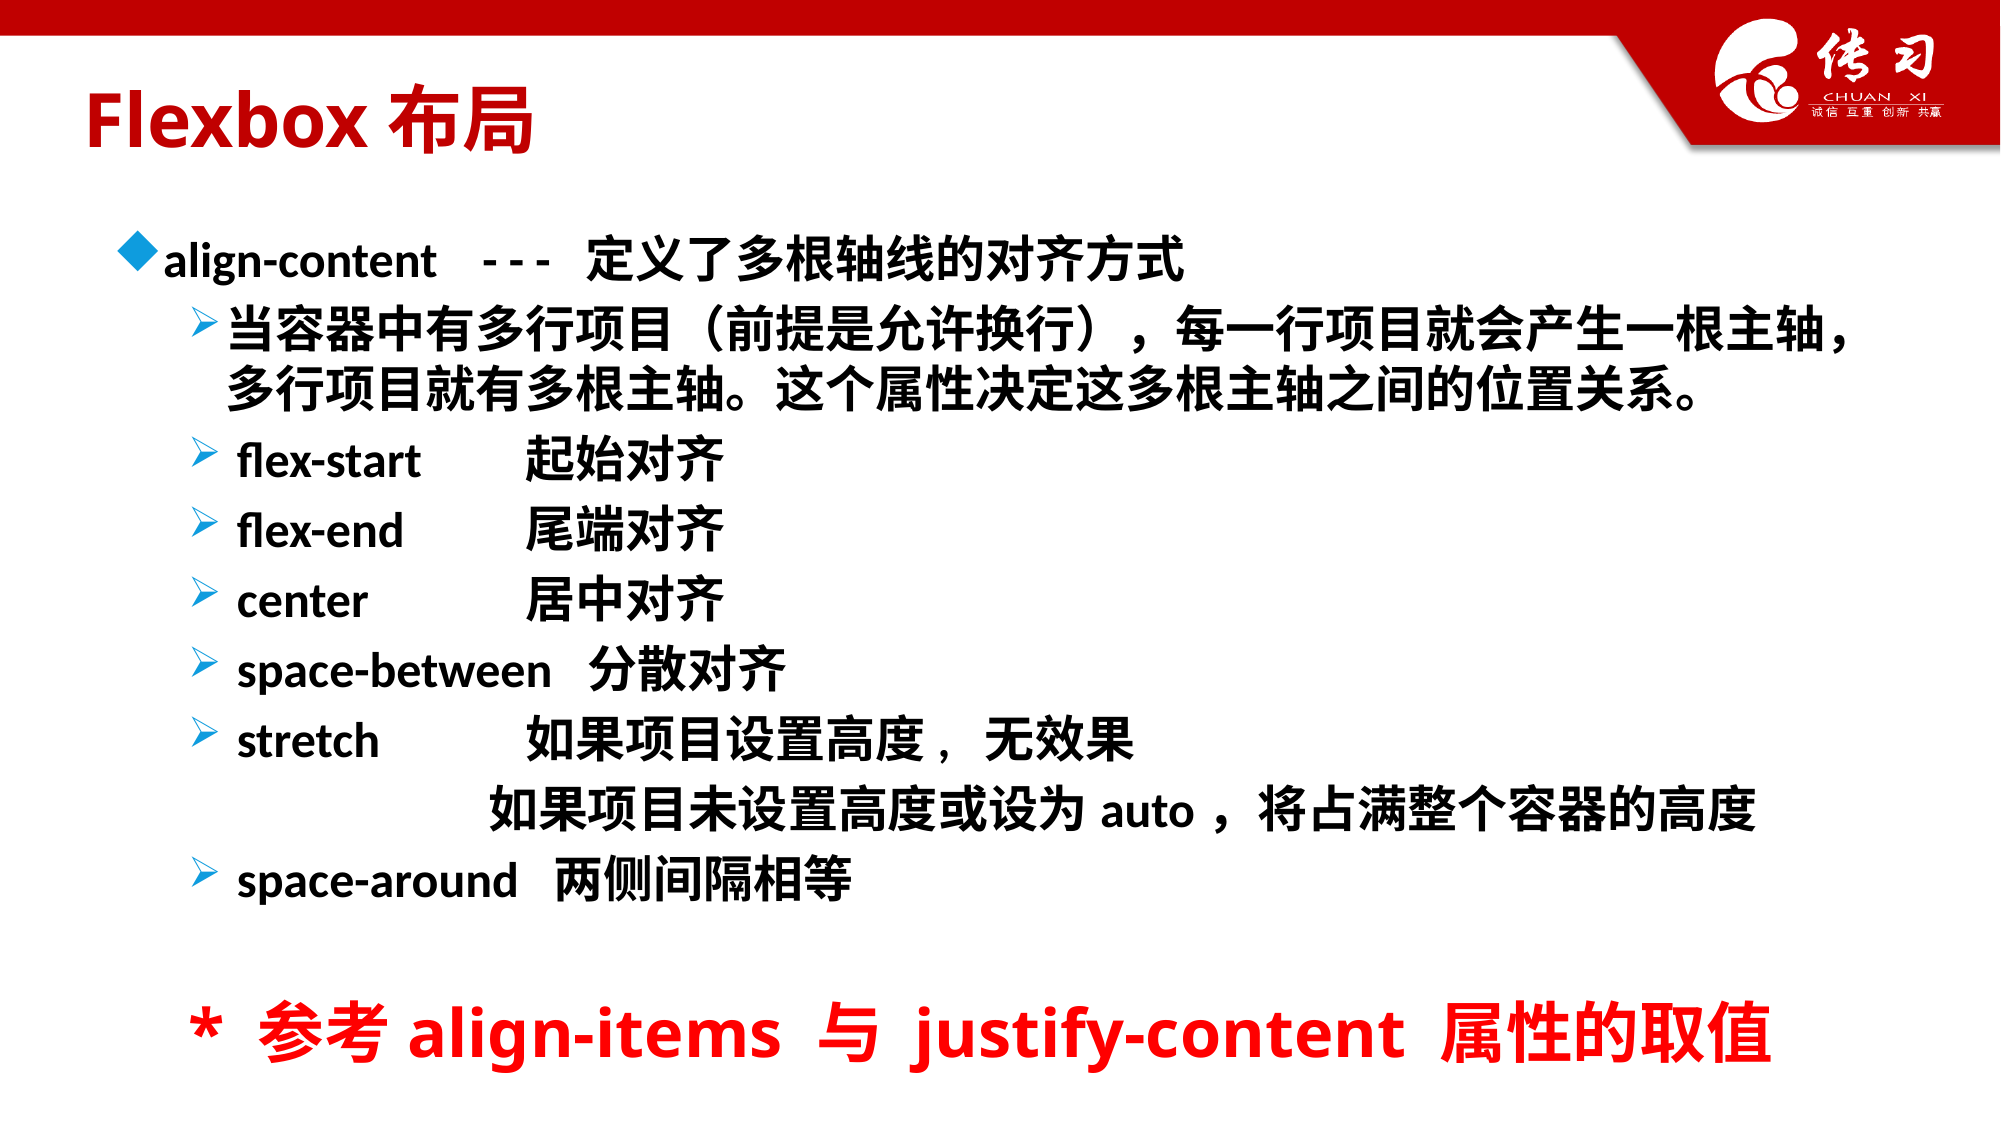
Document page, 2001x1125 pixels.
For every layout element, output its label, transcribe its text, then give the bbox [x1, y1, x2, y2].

title Flexbox布局 [68, 75, 570, 161]
picture [1601, 23, 2001, 160]
text_box align-content - - - 定义了多根轴线的对齐方式 当容器中有多行项目（前提是允许换行），每一行项目就会产生一根主轴，多行项目就有多根主轴。这个属性决定这多根主轴之间的位置关系。 flex-start 起始对齐 flex-end 尾端对齐 center 居中对齐 space-between 分散对齐 stretch 如果项目设置高度, 无效果 如果项目未设置高度或设为auto，将占满整个容器的高度 space-around 两侧间隔相等 * 参考align-items 与 justify-content 属性的取值 [23, 219, 1926, 934]
